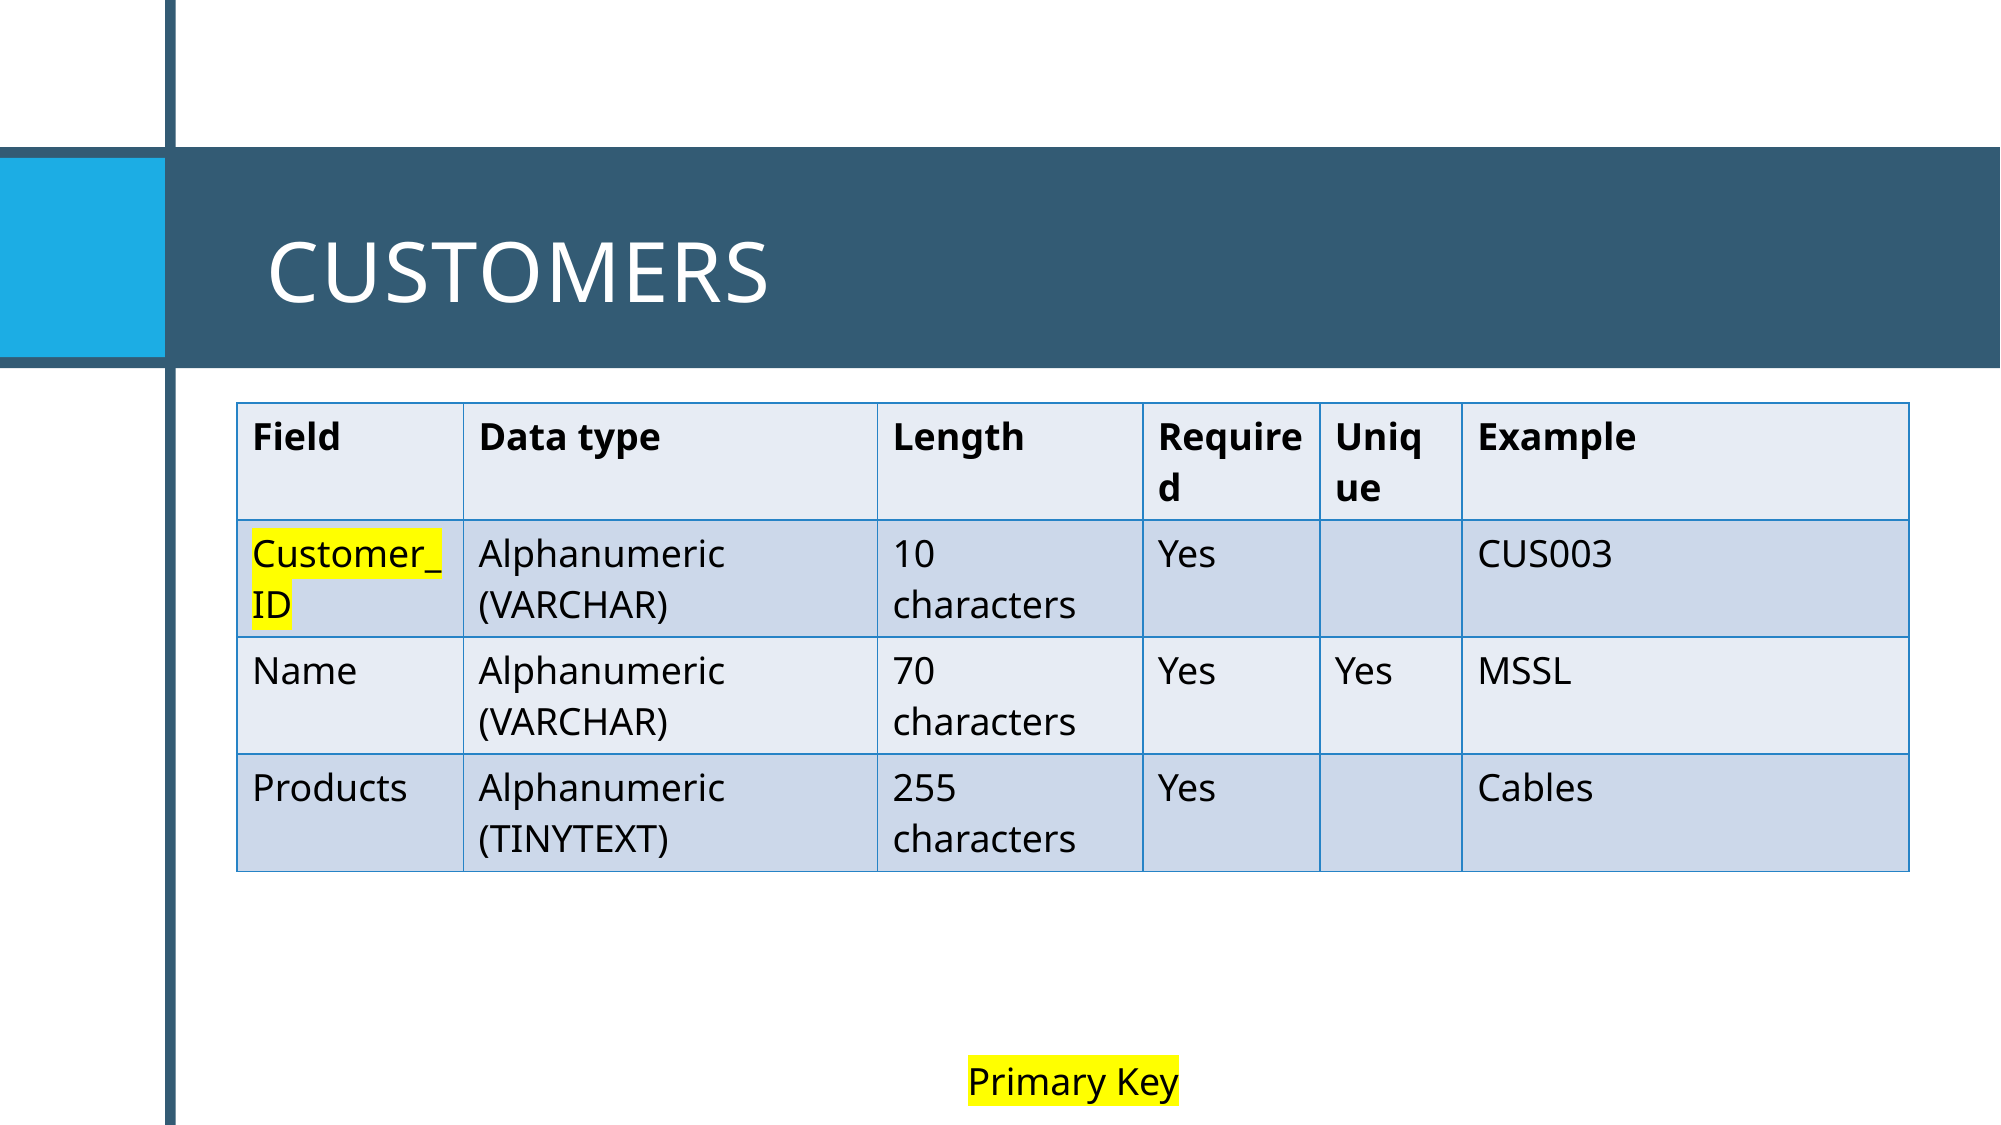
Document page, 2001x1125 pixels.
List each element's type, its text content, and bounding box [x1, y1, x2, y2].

table_cell Yes [1321, 638, 1461, 753]
table_cell 10 characters [878, 521, 1142, 636]
table_header Required [1144, 404, 1319, 519]
table_header Field [238, 404, 463, 519]
table_header Length [878, 404, 1142, 519]
table_cell CUS003 [1463, 521, 1908, 636]
table_cell Yes [1144, 755, 1319, 871]
table_header Data type [464, 404, 877, 519]
table_cell Alphanumeric (TINYTEXT) [464, 755, 877, 871]
table_cell Alphanumeric (VARCHAR) [464, 638, 877, 753]
table_cell Products [238, 755, 463, 871]
table_cell Alphanumeric (VARCHAR) [464, 521, 877, 636]
table_cell MSSL [1463, 638, 1908, 753]
table_cell [1321, 755, 1461, 871]
table_cell 70 characters [878, 638, 1142, 753]
table_cell Yes [1144, 521, 1319, 636]
table_cell Name [238, 638, 463, 753]
table_cell [1321, 521, 1461, 636]
title Customers [251, 157, 1895, 358]
table_header Example [1463, 404, 1908, 519]
table_header Unique [1321, 404, 1461, 519]
text_box Primary Key [549, 1050, 1597, 1110]
table_cell Cables [1463, 755, 1908, 871]
table_cell Yes [1144, 638, 1319, 753]
table_cell Customer_ID [238, 521, 463, 636]
table_cell 255 characters [878, 755, 1142, 871]
